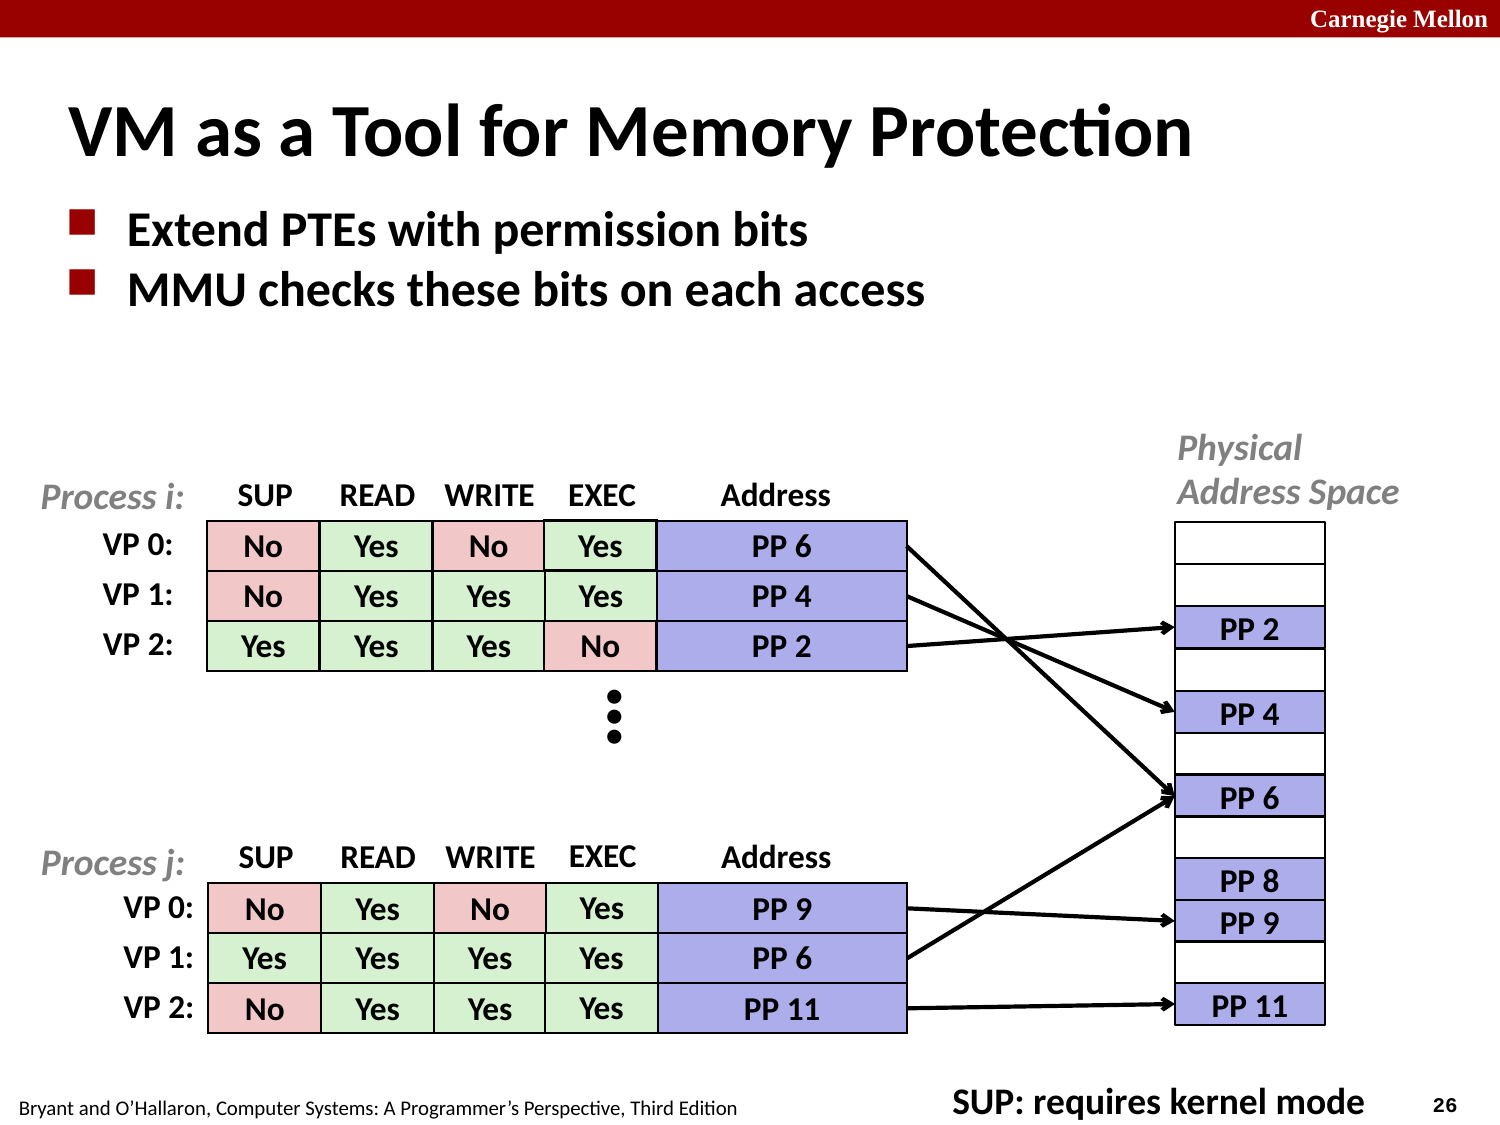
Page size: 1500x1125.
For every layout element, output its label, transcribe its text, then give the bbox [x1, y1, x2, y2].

text_box [1174, 940, 1325, 983]
text_box No [544, 621, 657, 672]
text_box Yes [210, 933, 321, 983]
text_box [1181, 816, 1325, 858]
text_box Address [705, 471, 847, 521]
text_box PP 9 [659, 883, 901, 933]
text_box PP 2 [1183, 606, 1325, 648]
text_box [906, 795, 1175, 959]
text_box No [433, 883, 545, 933]
text_box No [207, 571, 320, 621]
text_box Yes [545, 982, 658, 1033]
text_box PP 4 [1181, 690, 1325, 732]
text_box Yes [320, 621, 432, 672]
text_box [906, 1003, 1176, 1009]
text_box VP 2: [88, 620, 189, 670]
title VM as a Tool for Memory Protection [53, 62, 1500, 192]
text_box Yes [433, 933, 545, 983]
text_box VP 2: [108, 983, 210, 1034]
text_box Yes [321, 883, 433, 933]
text_box No [207, 521, 320, 571]
text_box PP 11 [657, 983, 908, 1034]
text_box No [432, 521, 544, 571]
text_box Physical Address Space [1162, 417, 1438, 521]
text_box PP 2 [657, 621, 900, 672]
text_box PP 6 [658, 933, 908, 983]
text_box SUP [223, 833, 309, 883]
text_box READ [324, 471, 429, 521]
text_box WRITE [429, 471, 550, 521]
text_box Yes [321, 983, 433, 1034]
text_box WRITE [430, 833, 551, 883]
text_box Yes [321, 933, 433, 983]
text_box [1181, 563, 1325, 606]
text_box PP 8 [1181, 858, 1325, 899]
text_box Yes [320, 521, 432, 571]
text_box Yes [545, 933, 658, 982]
text_box Yes [544, 520, 657, 571]
text_box Process i: [25, 470, 200, 525]
text_box No [210, 983, 321, 1034]
text_box [1183, 648, 1325, 690]
text_box PP 6 [1181, 775, 1325, 816]
text_box EXEC [553, 832, 652, 882]
text_box SUP: requires kernel mode [937, 1069, 1438, 1125]
text_box Yes [432, 571, 544, 621]
text_box No [210, 883, 321, 933]
text_box [1174, 521, 1325, 563]
text_box PP 11 [1174, 983, 1325, 1025]
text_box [906, 626, 1175, 647]
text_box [906, 653, 1175, 713]
text_box Process j: [25, 836, 201, 891]
text_box Yes [544, 570, 658, 621]
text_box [906, 718, 1175, 795]
text_box Yes [433, 983, 547, 1034]
text_box Yes [207, 621, 320, 672]
text_box VP 1: [108, 933, 210, 983]
text_box VP 1: [87, 570, 189, 620]
text_box PP 6 [657, 521, 907, 571]
text_box VP 0: [87, 520, 189, 570]
text_box [1181, 732, 1325, 775]
text_box PP 4 [658, 571, 901, 621]
list Extend PTEs with permission bits MMU checks these bits on each access [55, 198, 1419, 351]
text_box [906, 595, 1175, 626]
text_box • • • [591, 683, 632, 758]
text_box VP 0: [108, 883, 210, 933]
text_box Yes [320, 571, 432, 621]
text_box Yes [432, 621, 544, 672]
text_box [906, 545, 1175, 595]
text_box Yes [545, 882, 659, 933]
text_box Address [706, 833, 847, 883]
text_box PP 9 [1181, 899, 1325, 940]
text_box READ [325, 833, 430, 883]
text_box EXEC [553, 470, 651, 520]
text_box SUP [222, 471, 308, 521]
